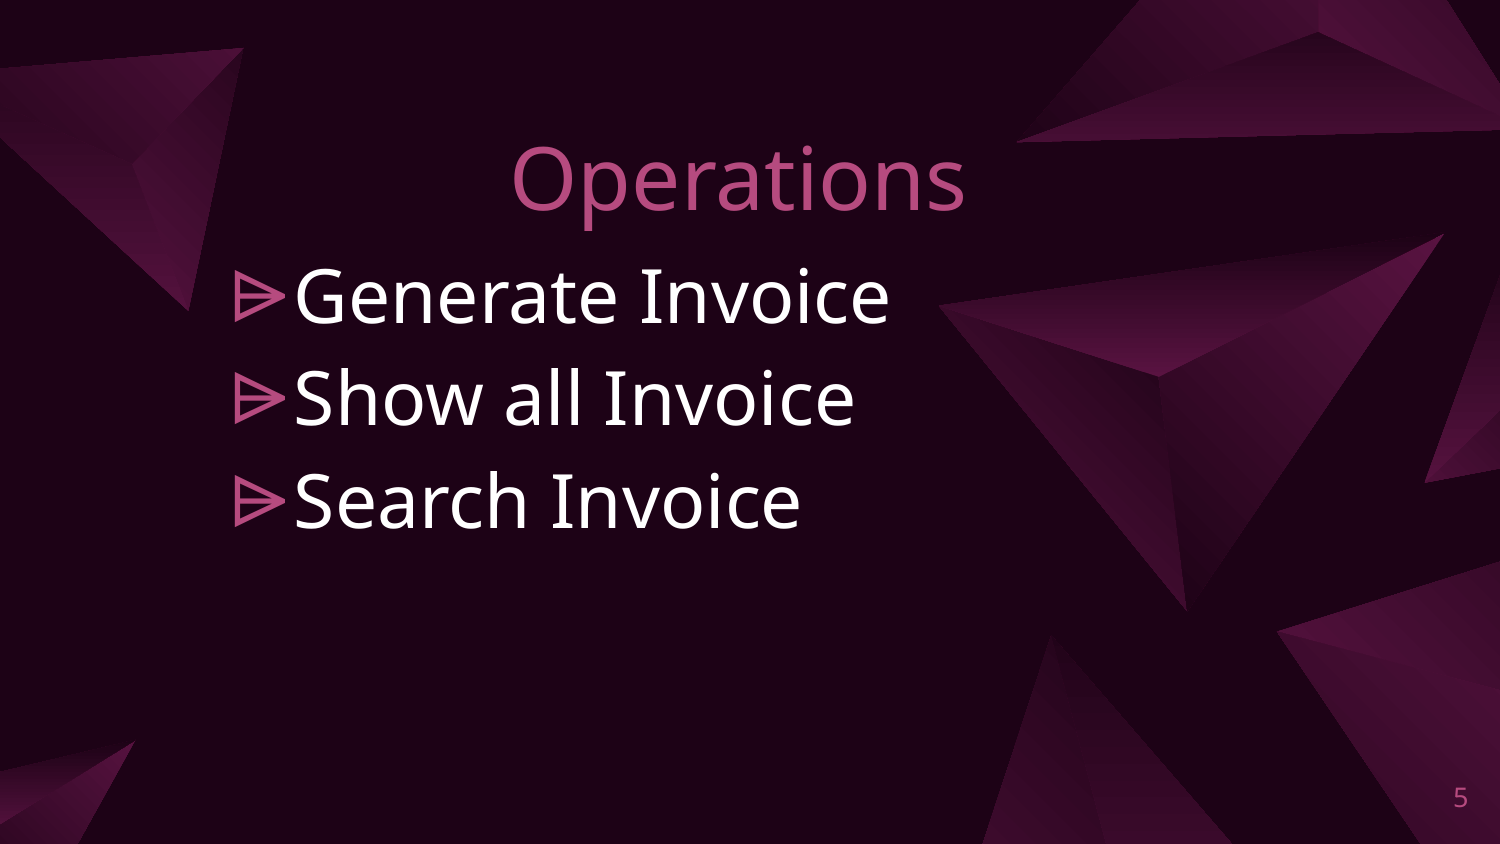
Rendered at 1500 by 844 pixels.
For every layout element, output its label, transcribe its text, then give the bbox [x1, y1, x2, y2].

list Generate Invoice Show all Invoice Search Invoice [218, 248, 1282, 714]
title Operations [218, 132, 1282, 230]
slide_number 5 [1402, 766, 1469, 832]
